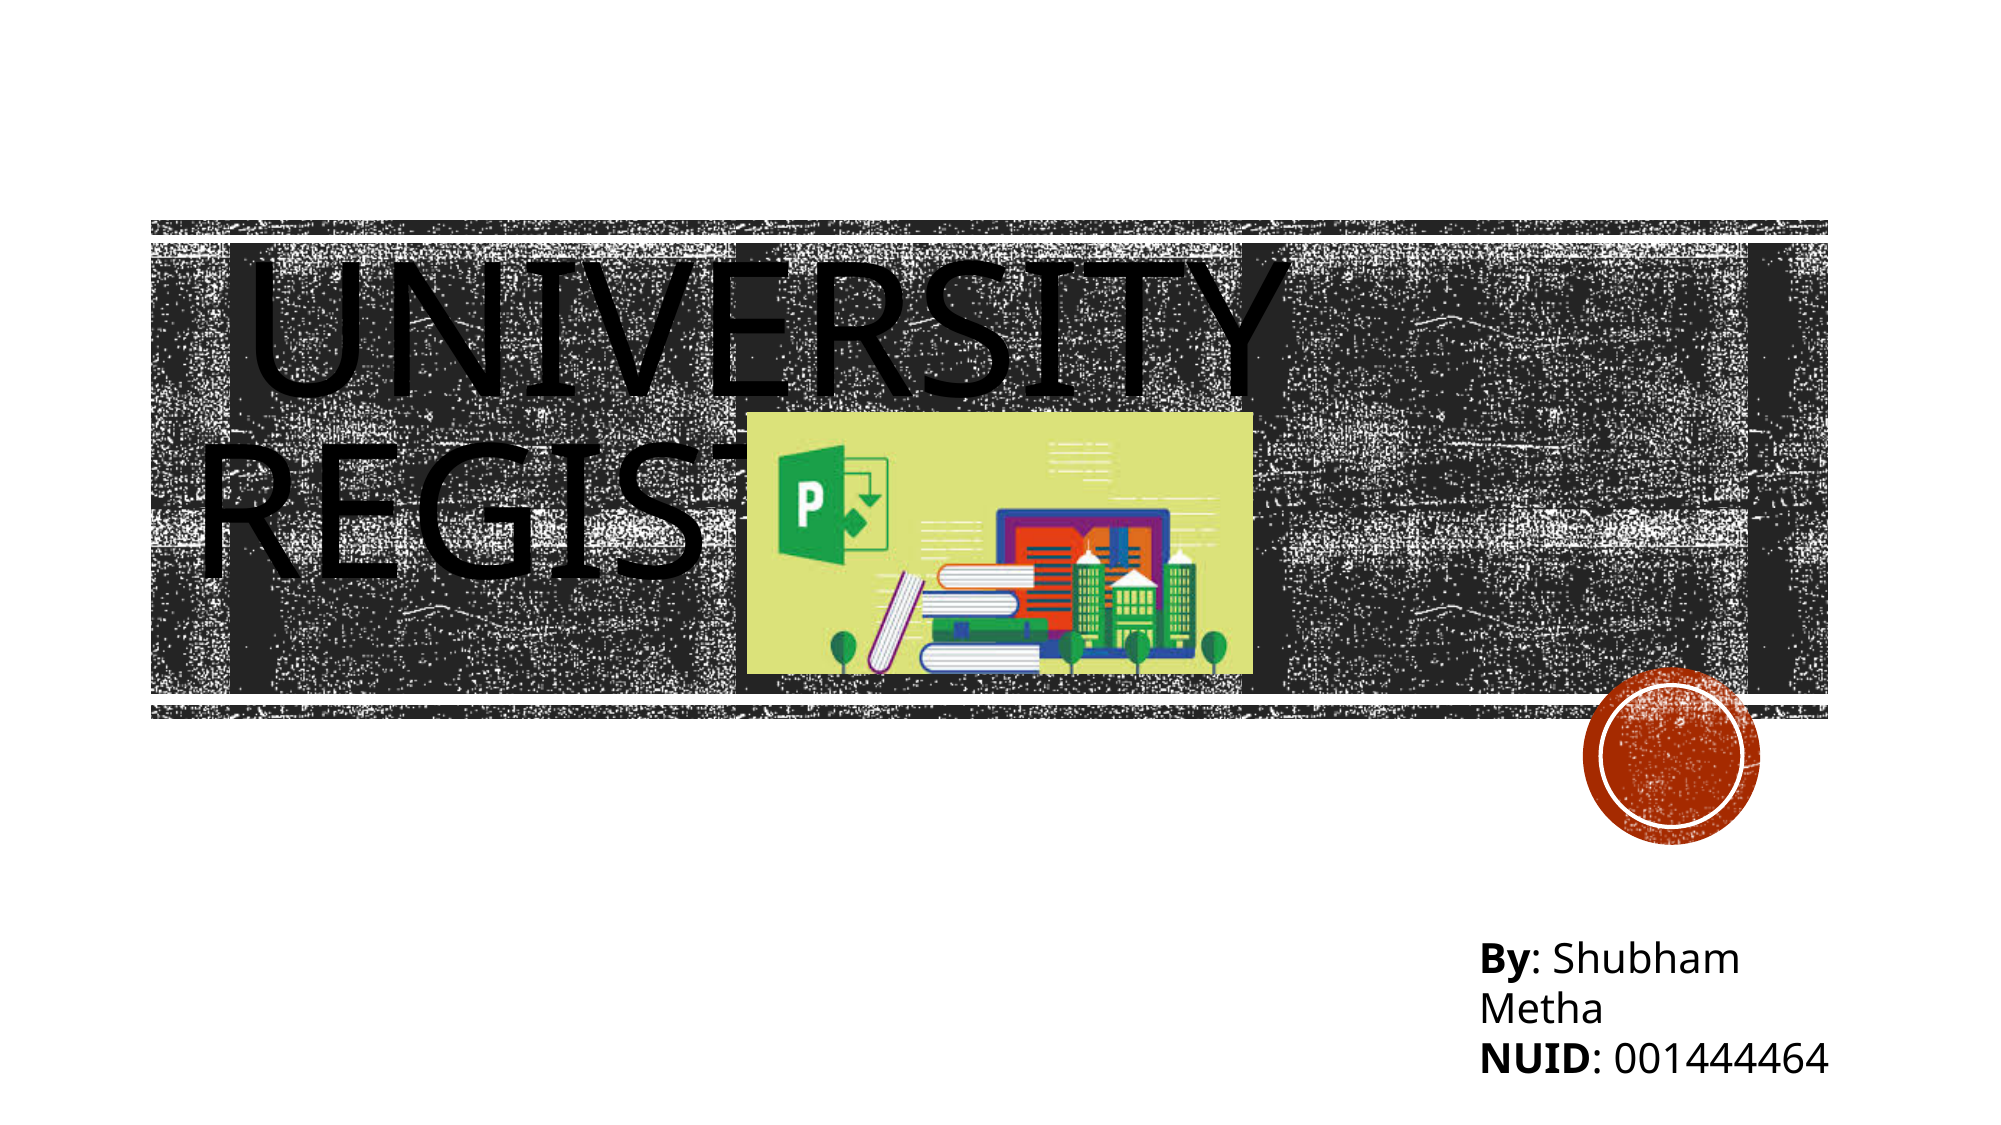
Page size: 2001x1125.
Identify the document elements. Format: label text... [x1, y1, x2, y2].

title University registrar [172, 234, 1808, 733]
text_box By: Shubham Metha NUID: 001444464 [1464, 924, 1890, 1090]
picture [747, 412, 1253, 674]
